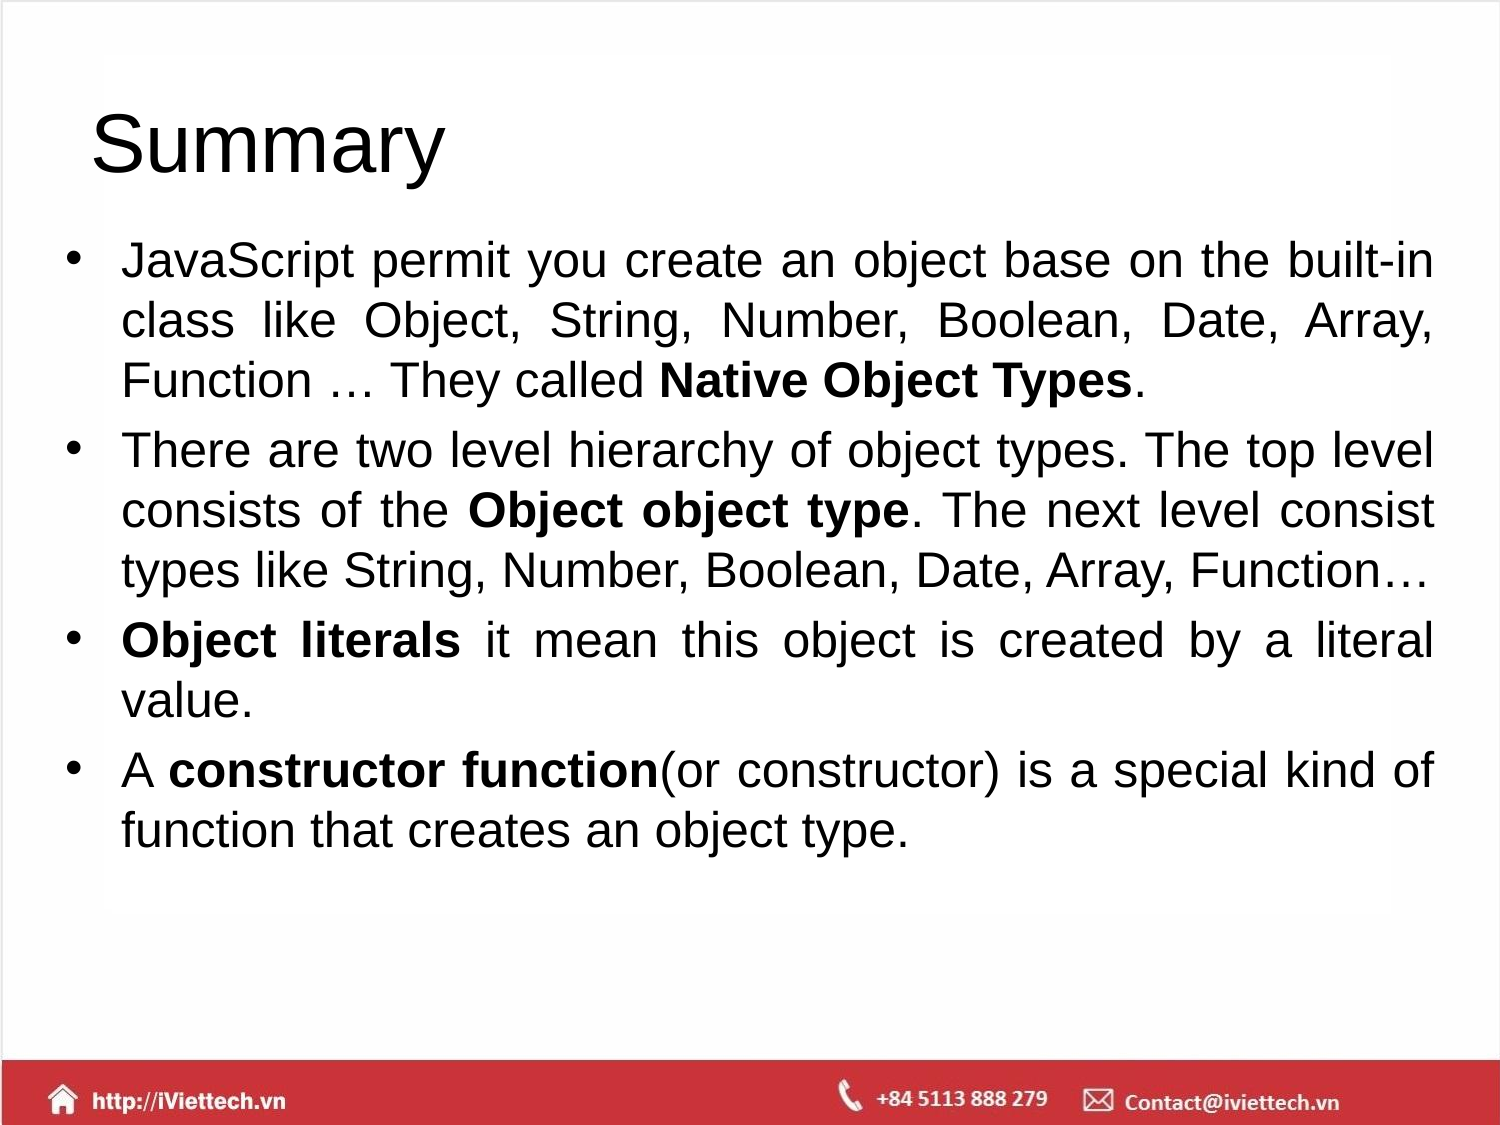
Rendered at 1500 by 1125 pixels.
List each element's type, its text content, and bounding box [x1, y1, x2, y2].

list JavaScript permit you create an object base on the built-in class like Object, String, Number, Boolean, Date, Array, Function … They called Native Object Types. There are two level hierarchy of object types. The top level consists of the Object object type. The next level consist types like String, Number, Boolean, Date, Array, Function… Object literals it mean this object is created by a literal value. A constructor function(or constructor) is a special kind of function that creates an object type. [50, 220, 1450, 1000]
picture [0, 0, 1500, 1125]
title Summary [75, 45, 1425, 220]
